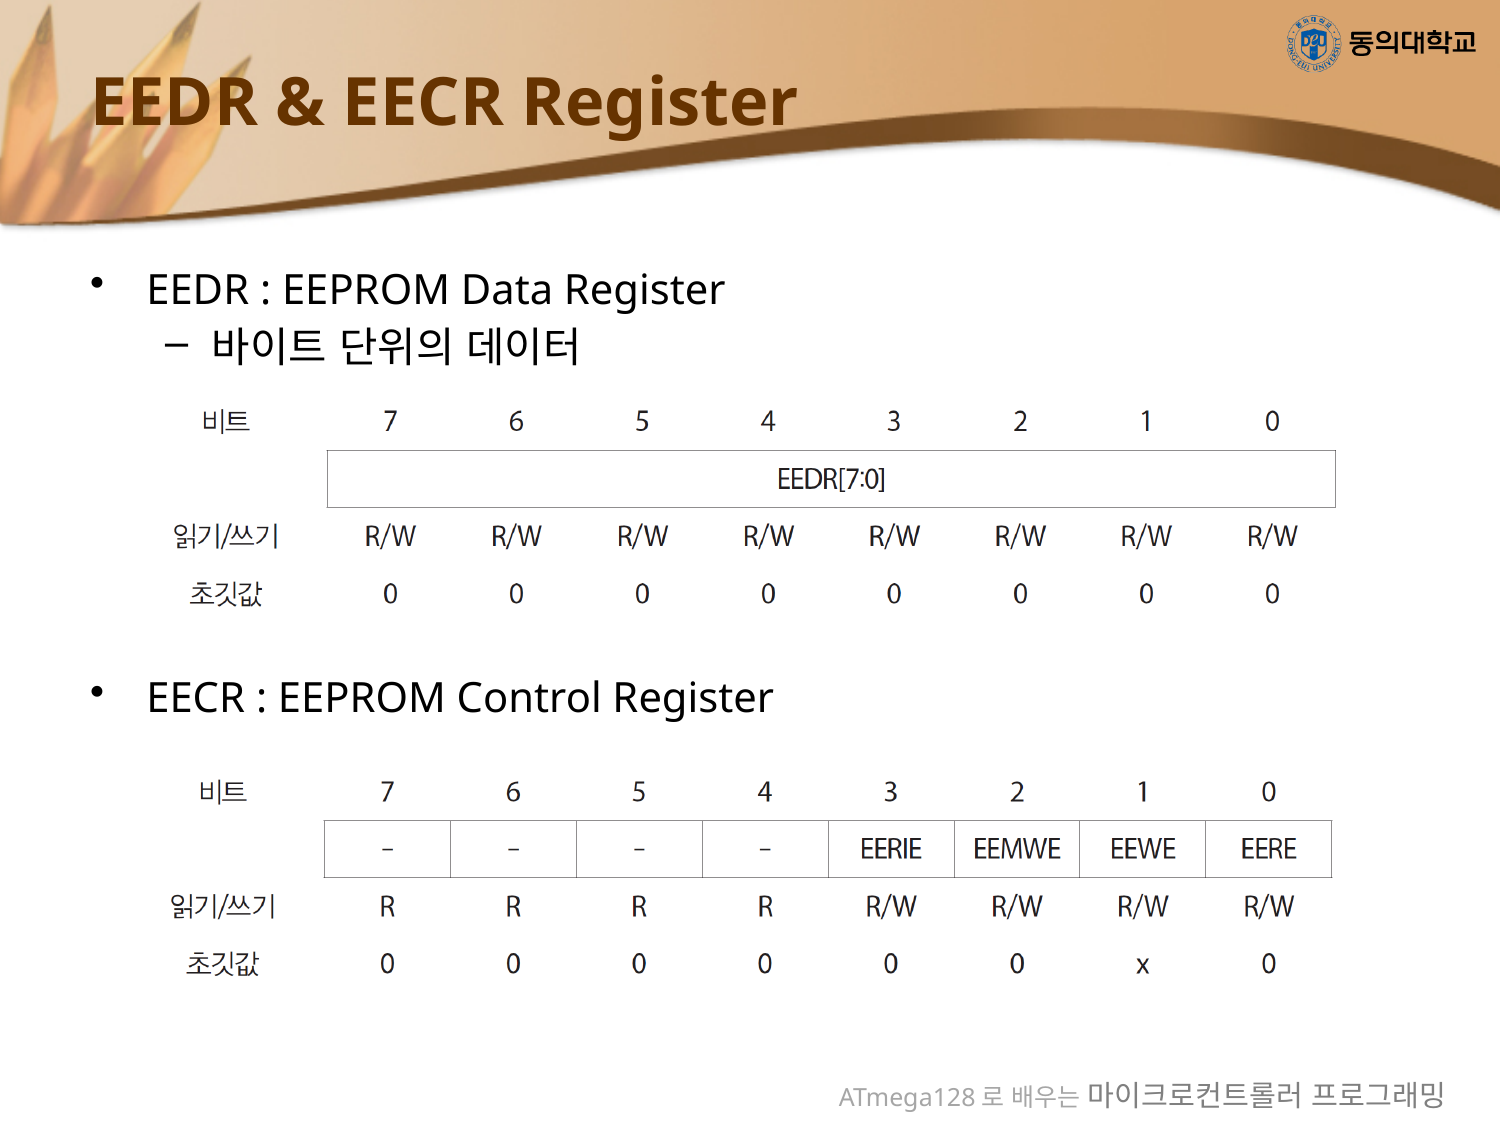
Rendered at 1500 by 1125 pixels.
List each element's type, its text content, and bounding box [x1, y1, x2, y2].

list EEDR : EEPROM Data Register 바이트 단위의 데이터 EECR : EEPROM Control Register [75, 255, 1425, 1047]
picture [0, 0, 1500, 1125]
title EEDR & EECR Register [75, 47, 1376, 150]
